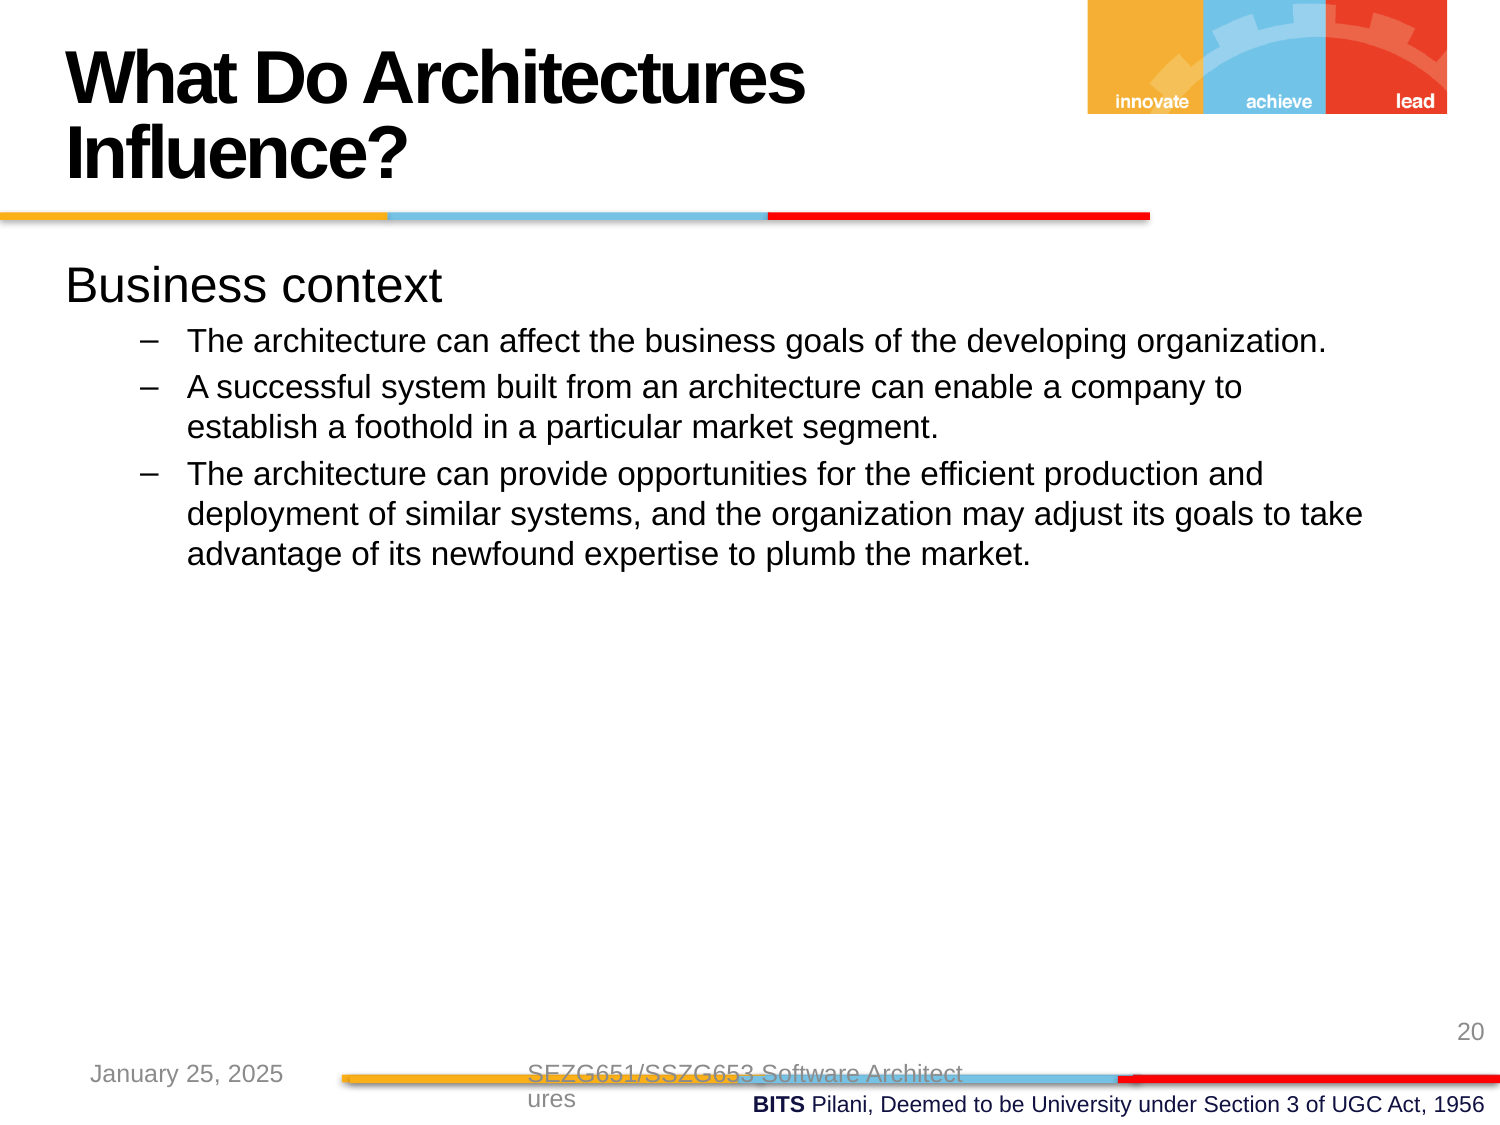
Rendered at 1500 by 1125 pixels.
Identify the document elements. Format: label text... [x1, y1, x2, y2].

list What Do Architectures Influence? [50, 24, 1088, 213]
picture [1087, 0, 1448, 114]
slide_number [75, 1042, 425, 1103]
slide_number 20 [1149, 1000, 1500, 1061]
footer SEZG651/SSZG653 Software Architectures [512, 1042, 988, 1103]
list Business context The architecture can affect the business goals of the developing organization. A successful system built from an architecture can enable a company to establish a foothold in a particular market segment. The architecture can provide opportunities for the efficient production and deployment of similar systems, and the organization may adjust its goals to take advantage of its newfound expertise to plumb the market. [50, 245, 1400, 988]
